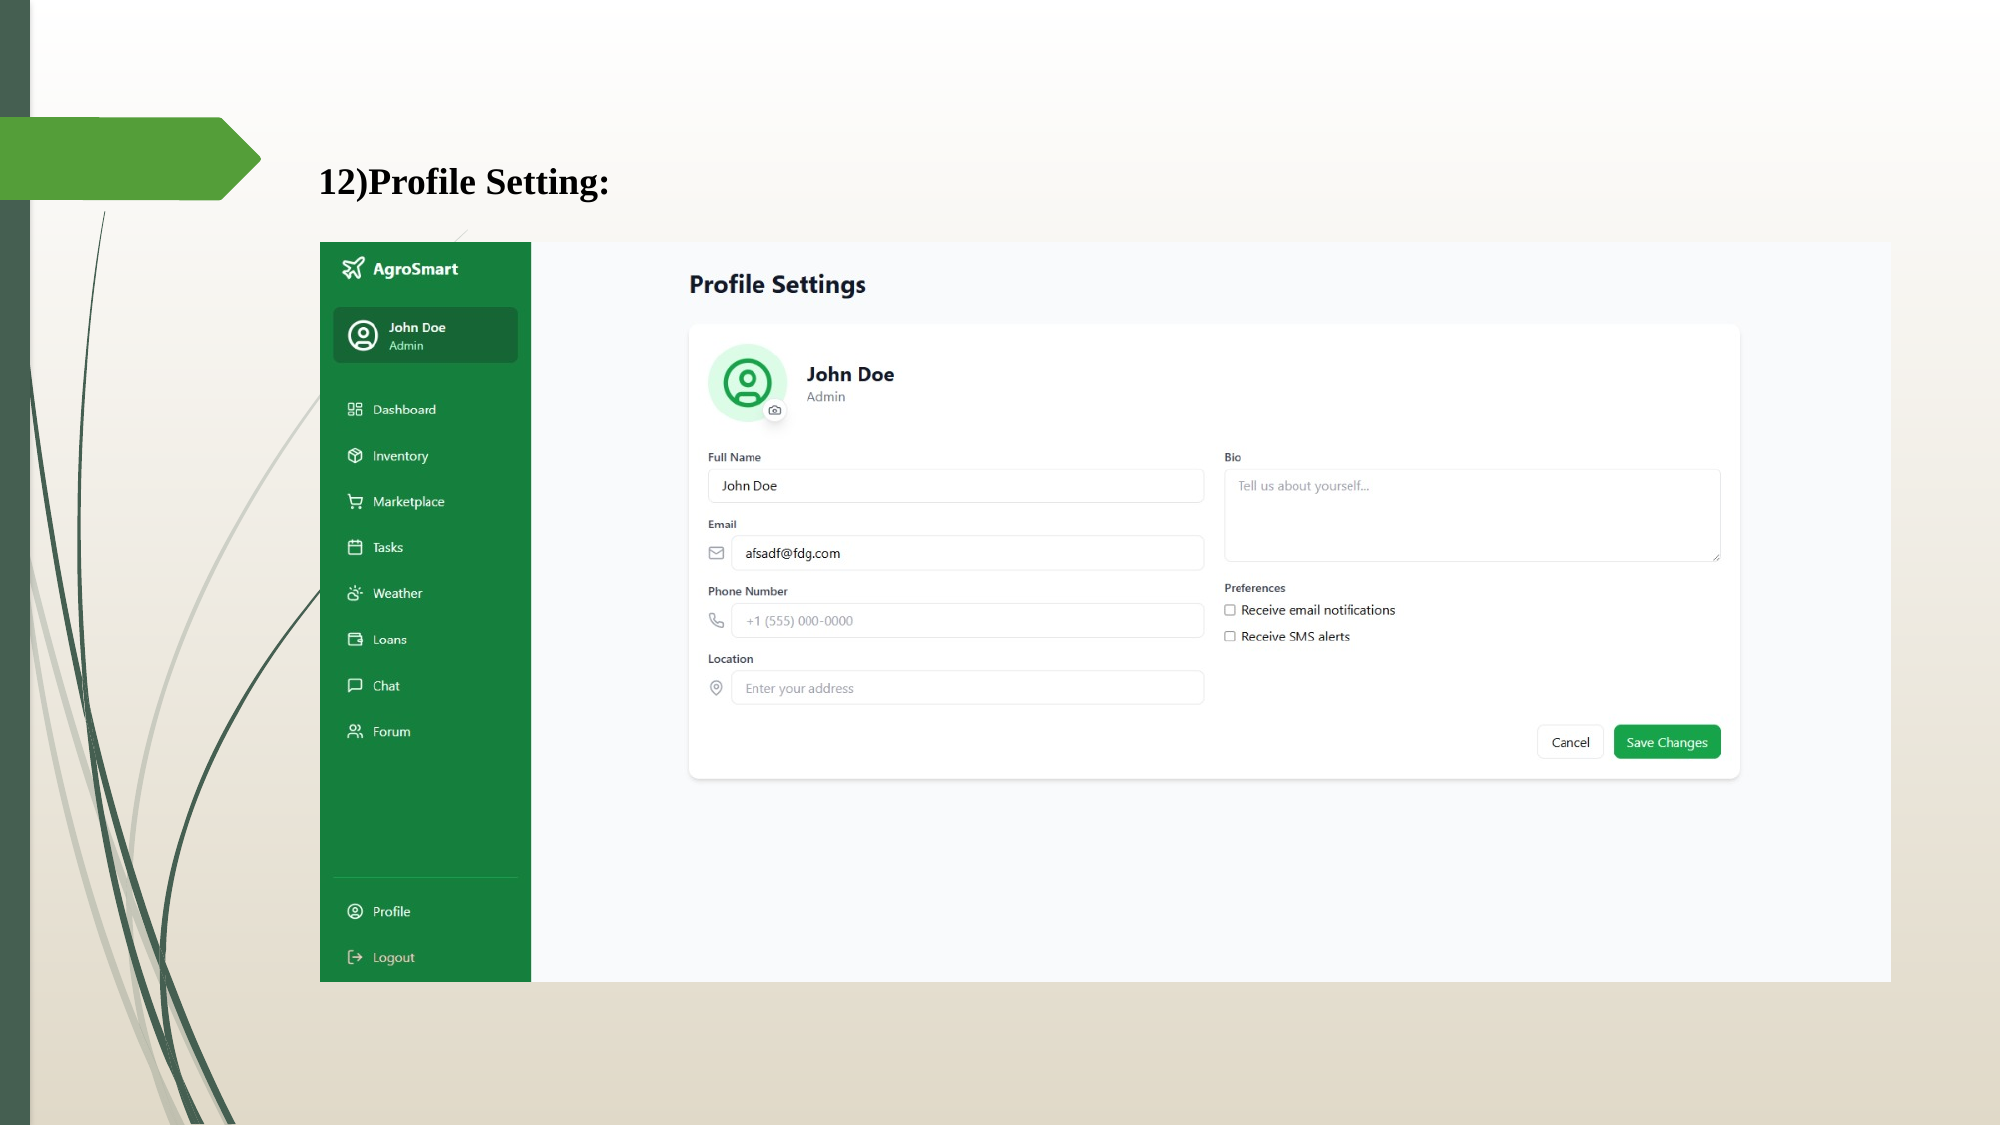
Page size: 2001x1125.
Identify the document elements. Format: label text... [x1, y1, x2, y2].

picture [319, 242, 1891, 982]
text_box 12)Profile Setting: [0, 42, 928, 210]
